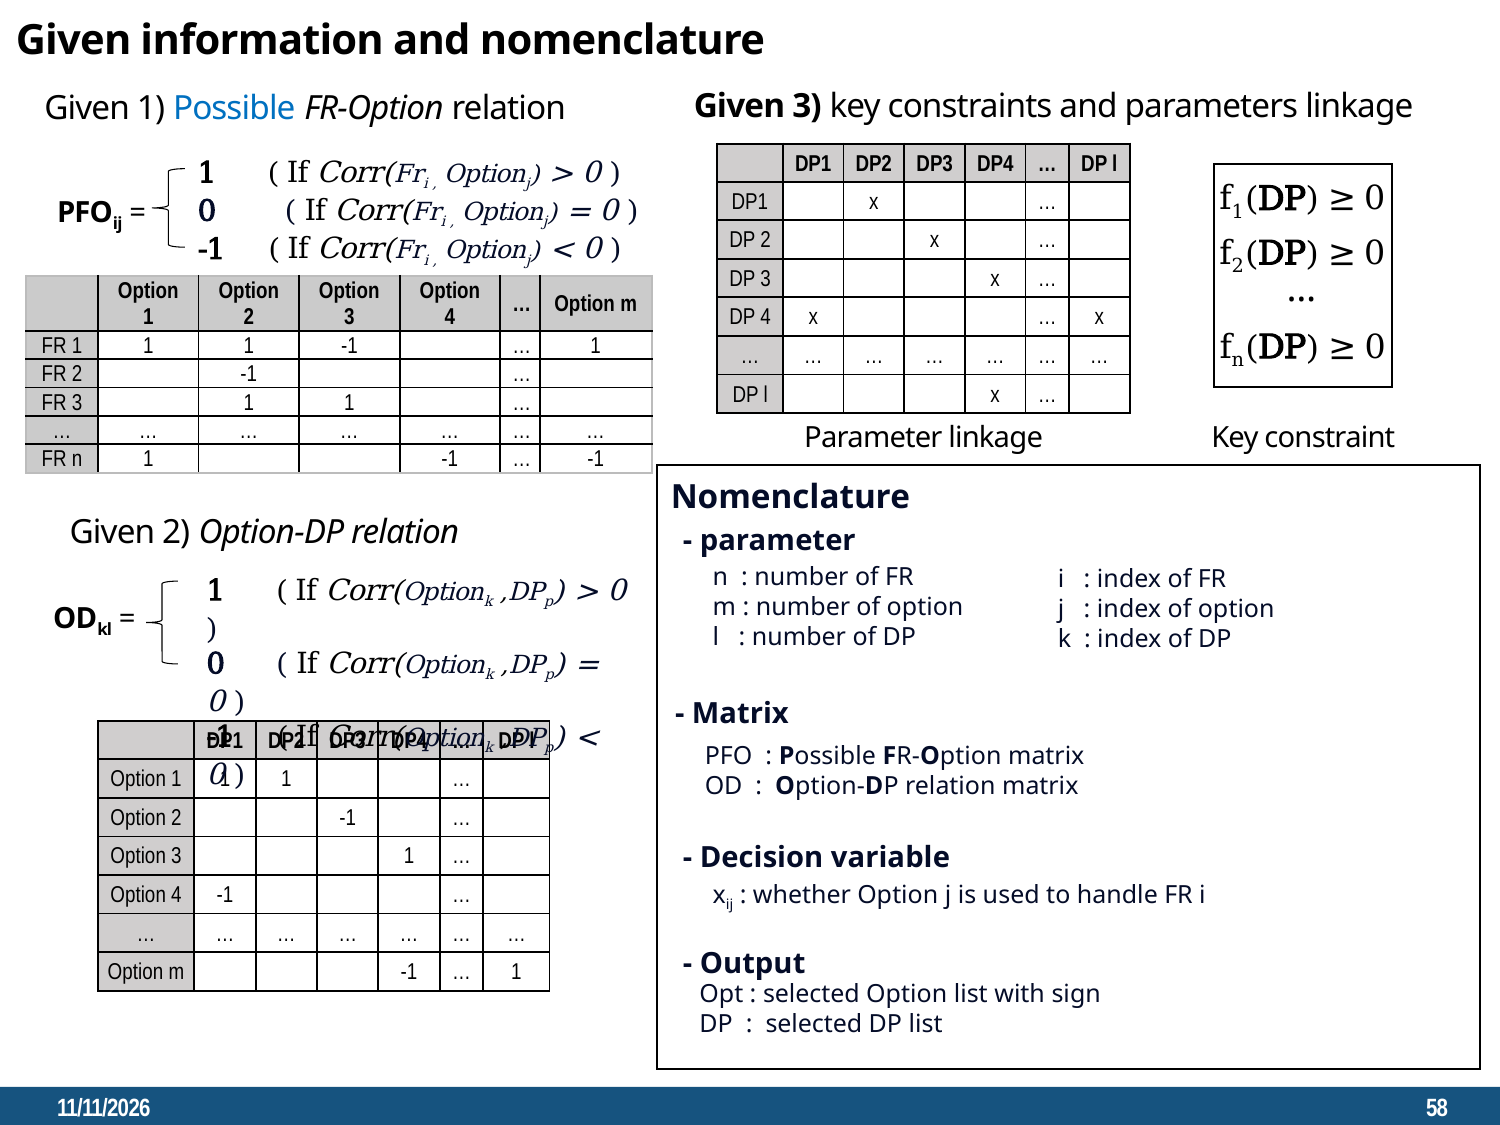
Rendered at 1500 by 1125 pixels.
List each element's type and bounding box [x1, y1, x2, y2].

table_cell [541, 417, 651, 443]
table_header [199, 277, 298, 330]
table_header [844, 145, 903, 181]
table_cell [501, 388, 539, 415]
table_cell [784, 260, 843, 296]
table_cell [300, 360, 399, 387]
table_cell [379, 791, 439, 797]
table_cell [1070, 221, 1129, 258]
table_cell [1070, 260, 1129, 296]
text_box [146, 580, 178, 665]
table_cell [966, 375, 1025, 412]
table_cell [401, 388, 499, 415]
table_cell [1026, 260, 1068, 296]
table_cell [1026, 183, 1068, 219]
text_box [57, 168, 185, 248]
table_cell [905, 337, 964, 374]
text_box [656, 464, 1481, 1070]
table_cell [1026, 298, 1068, 335]
table_cell [379, 837, 439, 874]
table_header [300, 277, 399, 330]
table_cell [199, 388, 298, 415]
table_cell [844, 260, 903, 296]
table_cell [966, 183, 1025, 219]
table_cell [27, 332, 97, 358]
table_cell [966, 337, 1025, 374]
table_cell [27, 388, 97, 415]
table_header [541, 277, 651, 330]
table_cell [195, 953, 255, 990]
table_cell [1026, 375, 1068, 412]
table_cell [99, 799, 193, 836]
table_cell [199, 332, 298, 358]
table_cell [257, 837, 316, 874]
slide_number [1125, 1086, 1464, 1125]
table_cell [1026, 221, 1068, 258]
table_cell [484, 914, 549, 951]
table_cell [401, 360, 499, 387]
table_cell [99, 388, 198, 415]
table_cell [966, 260, 1025, 296]
table_cell [99, 360, 198, 387]
table_cell [300, 445, 399, 472]
table_header [1070, 145, 1129, 181]
table_cell [905, 183, 964, 219]
table_cell [1070, 337, 1129, 374]
table_cell [501, 445, 539, 472]
table_cell [784, 337, 843, 374]
table_cell [501, 360, 539, 387]
table_cell [1070, 298, 1129, 335]
table_cell [300, 417, 399, 443]
table_cell [401, 332, 499, 358]
table_cell [318, 799, 377, 836]
table_cell [718, 183, 782, 219]
table_cell [844, 183, 903, 219]
table_cell [484, 953, 549, 990]
table_cell [257, 799, 316, 836]
table_header [27, 277, 97, 330]
table_cell [1026, 337, 1068, 374]
table_cell [199, 417, 298, 443]
table_cell [300, 332, 399, 358]
table_cell [905, 375, 964, 412]
table_cell [784, 221, 843, 258]
table_cell [257, 876, 316, 913]
table_cell [484, 791, 549, 797]
text_box [1213, 163, 1393, 388]
table_header [784, 145, 843, 181]
table_header [501, 277, 539, 330]
text_box [206, 571, 627, 791]
table_cell [99, 914, 193, 951]
table_cell [718, 260, 782, 296]
table_header [99, 277, 198, 330]
table_cell [844, 298, 903, 335]
table_cell [99, 953, 193, 990]
table_cell [501, 332, 539, 358]
table_header [99, 722, 193, 758]
table_cell [379, 953, 439, 990]
table_cell [99, 332, 198, 358]
table_cell [27, 360, 97, 387]
table_cell [718, 298, 782, 335]
table_cell [318, 914, 377, 951]
table_cell [318, 876, 377, 913]
table_cell [379, 799, 439, 836]
table_cell [99, 760, 193, 797]
table_header [195, 722, 206, 758]
table_cell [199, 360, 298, 387]
table_cell [844, 375, 903, 412]
text_box [197, 153, 675, 268]
text_box [45, 86, 566, 127]
table_cell [199, 445, 298, 472]
table_cell [379, 914, 439, 951]
slide_number [42, 1086, 380, 1125]
table_header [905, 145, 964, 181]
table_cell [441, 914, 482, 951]
table_cell [541, 445, 651, 472]
table_cell [441, 876, 482, 913]
table_cell [905, 298, 964, 335]
table_cell [195, 914, 255, 951]
table_cell [844, 337, 903, 374]
text_box [693, 84, 1415, 125]
table_cell [401, 417, 499, 443]
table_cell [541, 360, 651, 387]
table_cell [784, 298, 843, 335]
table_cell [27, 445, 97, 472]
table_cell [484, 876, 549, 913]
text_box [53, 599, 143, 639]
table_cell [99, 445, 198, 472]
table_cell [501, 417, 539, 443]
table_cell [905, 221, 964, 258]
text_box [804, 418, 1043, 454]
table_cell [318, 837, 377, 874]
table_cell [195, 876, 255, 913]
table_header [401, 277, 499, 330]
table_cell [718, 337, 782, 374]
table_cell [318, 791, 377, 797]
table_cell [300, 388, 399, 415]
table_cell [905, 260, 964, 296]
table_cell [257, 953, 316, 990]
table_cell [718, 375, 782, 412]
table_cell [401, 445, 499, 472]
table_cell [718, 221, 782, 258]
table_cell [27, 417, 97, 443]
table_cell [379, 876, 439, 913]
table_header [1026, 145, 1068, 181]
table_cell [484, 799, 549, 836]
table_cell [195, 760, 255, 797]
table_cell [441, 799, 482, 836]
table_header [966, 145, 1025, 181]
table_header [718, 145, 782, 181]
table_cell [484, 837, 549, 874]
table_cell [257, 791, 316, 797]
table_cell [441, 791, 482, 797]
table_cell [966, 221, 1025, 258]
table_cell [844, 221, 903, 258]
text_box [1211, 418, 1396, 454]
table_cell [966, 298, 1025, 335]
table_cell [541, 388, 651, 415]
table_cell [541, 332, 651, 358]
table_cell [195, 799, 255, 836]
table_cell [99, 837, 193, 874]
table_cell [195, 837, 255, 874]
table_cell [441, 953, 482, 990]
table_cell [784, 375, 843, 412]
table_cell [257, 914, 316, 951]
table_cell [441, 837, 482, 874]
table_cell [99, 876, 193, 913]
table_cell [1070, 375, 1129, 412]
table_cell [318, 953, 377, 990]
table_cell [1070, 183, 1129, 219]
table_cell [784, 183, 843, 219]
text_box [15, 12, 765, 64]
text_box [69, 509, 460, 550]
table_cell [99, 417, 198, 443]
